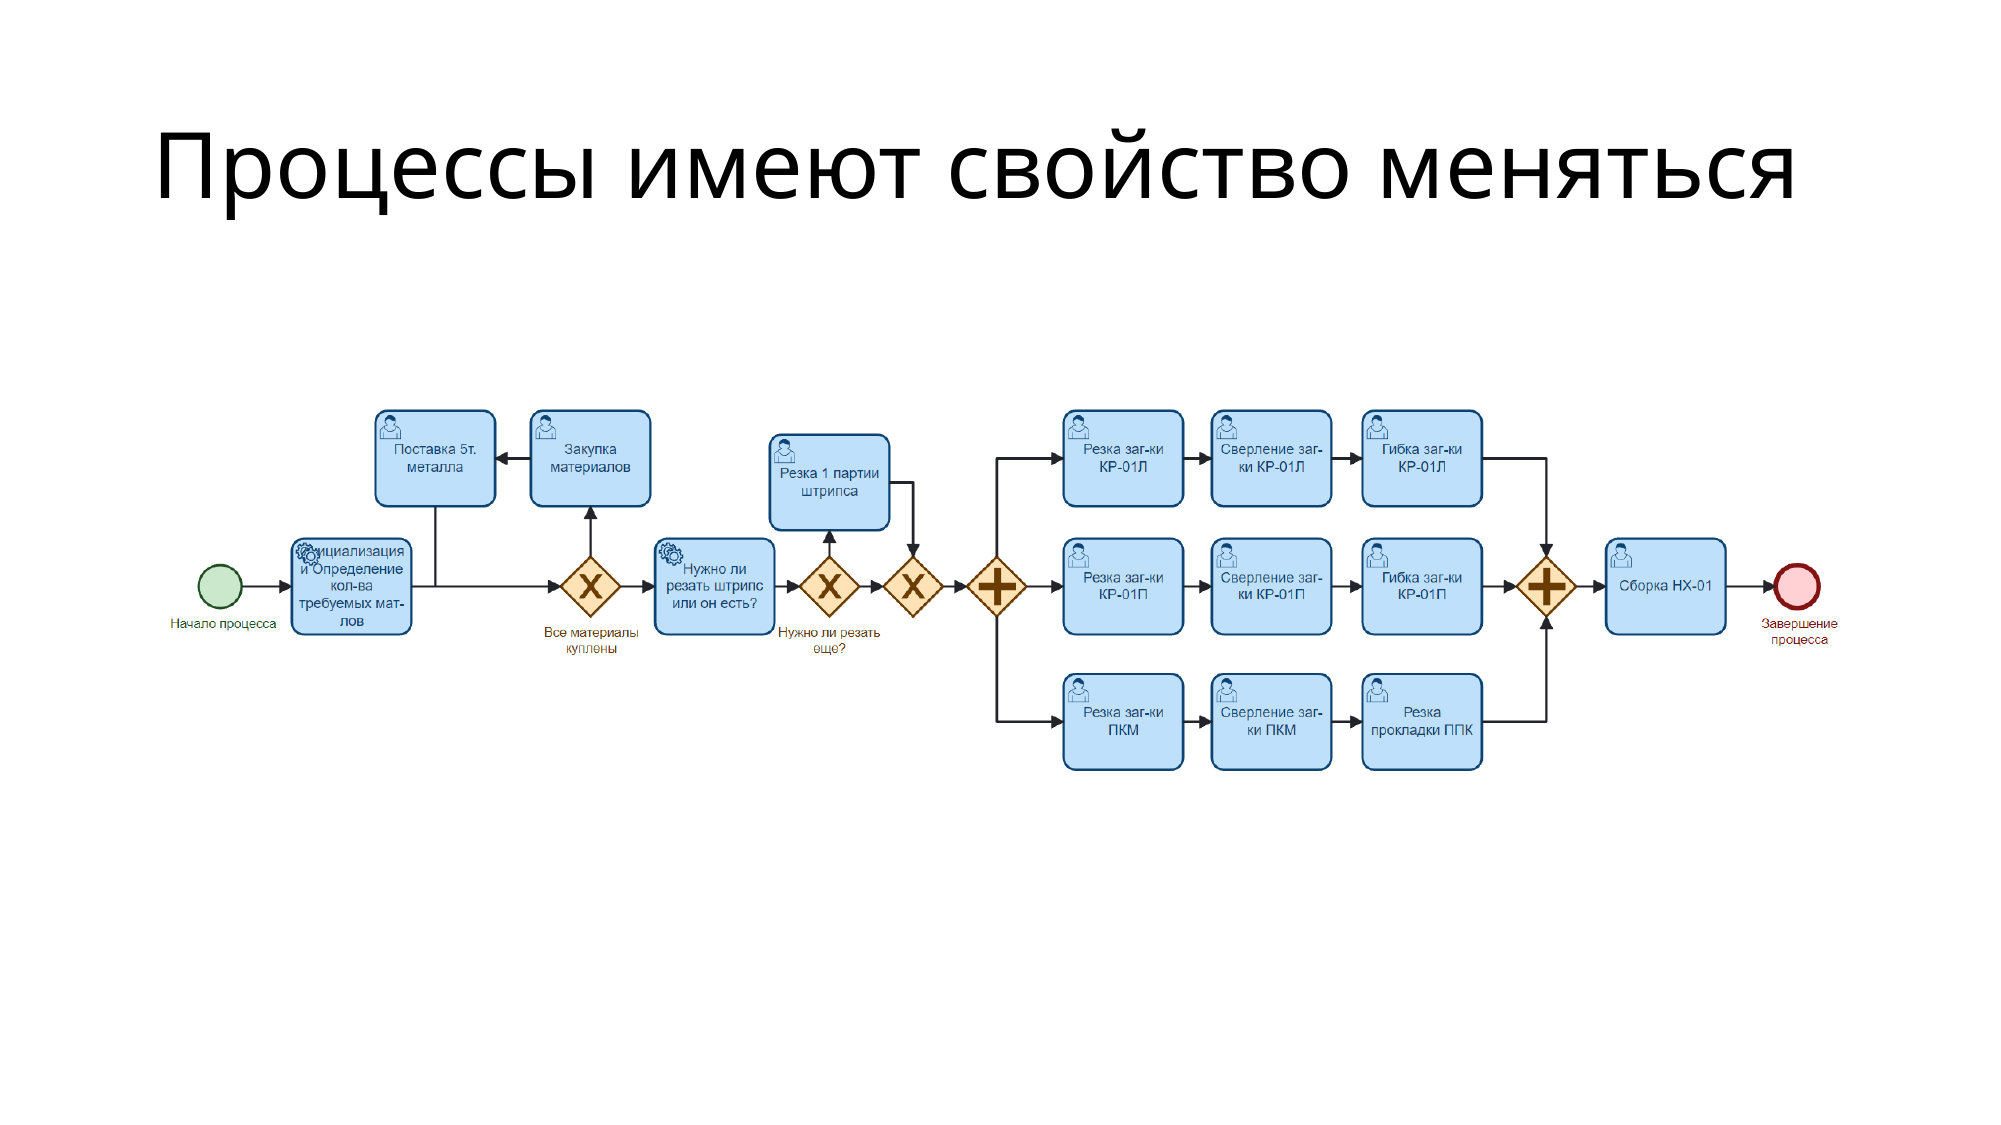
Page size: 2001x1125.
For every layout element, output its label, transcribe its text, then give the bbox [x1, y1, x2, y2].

title Процессы имеют свойство меняться [137, 59, 1863, 278]
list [137, 366, 1863, 843]
